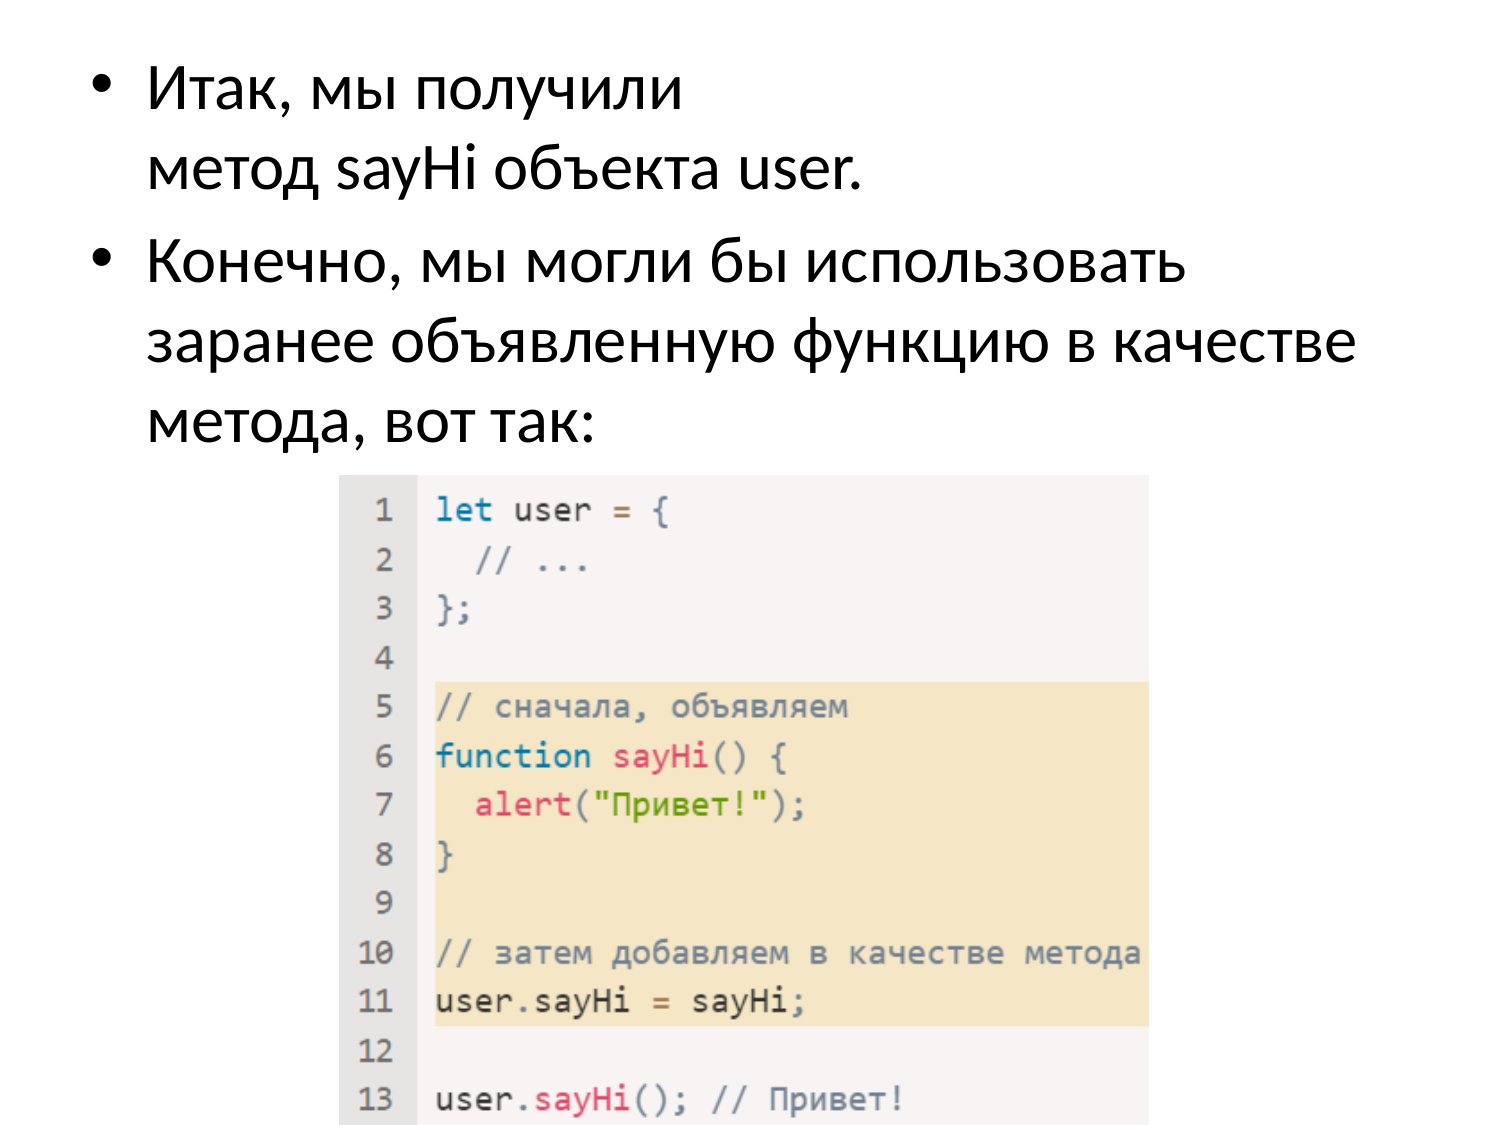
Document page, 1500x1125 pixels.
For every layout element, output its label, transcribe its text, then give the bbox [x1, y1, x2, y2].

list Итак, мы получили метод sayHi объекта user. Конечно, мы могли бы использовать заранее объявленную функцию в качестве метода, вот так: [75, 35, 1425, 1005]
picture [339, 474, 1149, 1125]
